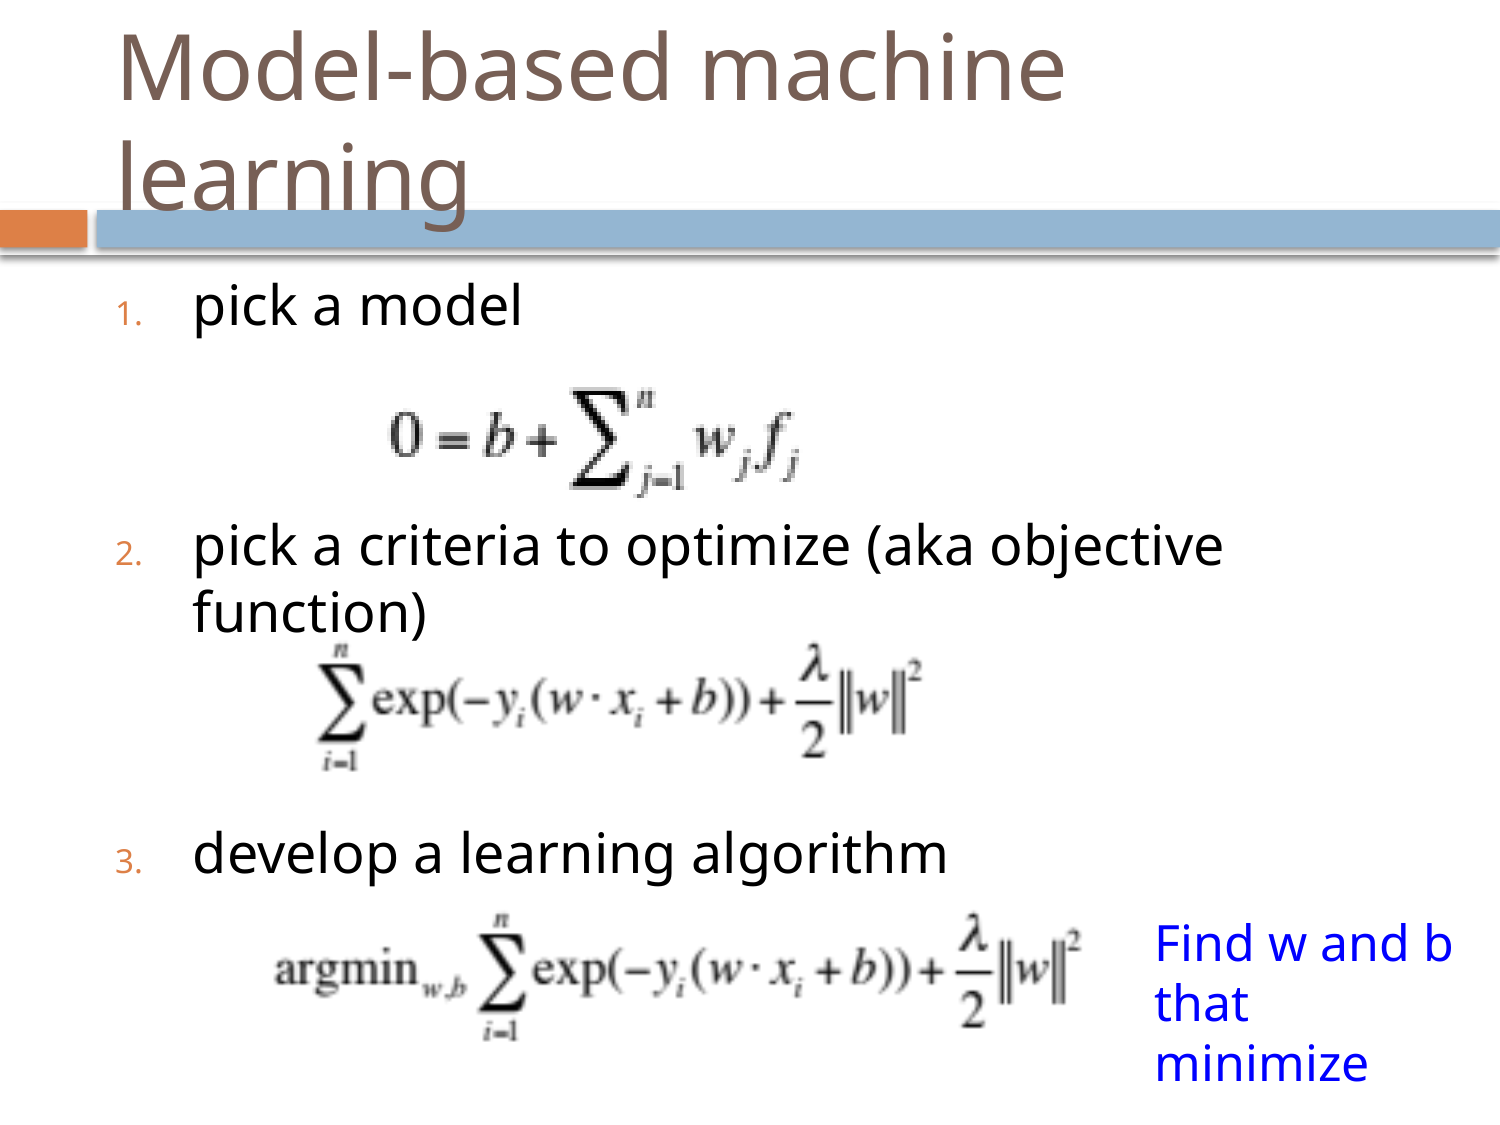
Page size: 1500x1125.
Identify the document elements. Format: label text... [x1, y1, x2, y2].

list pick a model pick a criteria to optimize (aka objective function) develop a learning algorithm [100, 262, 1438, 893]
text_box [269, 892, 1086, 1046]
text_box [309, 622, 927, 776]
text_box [384, 367, 812, 503]
title Model-based machine learning [100, 37, 1438, 200]
text_box Find w and b that minimize [1140, 904, 1472, 1100]
